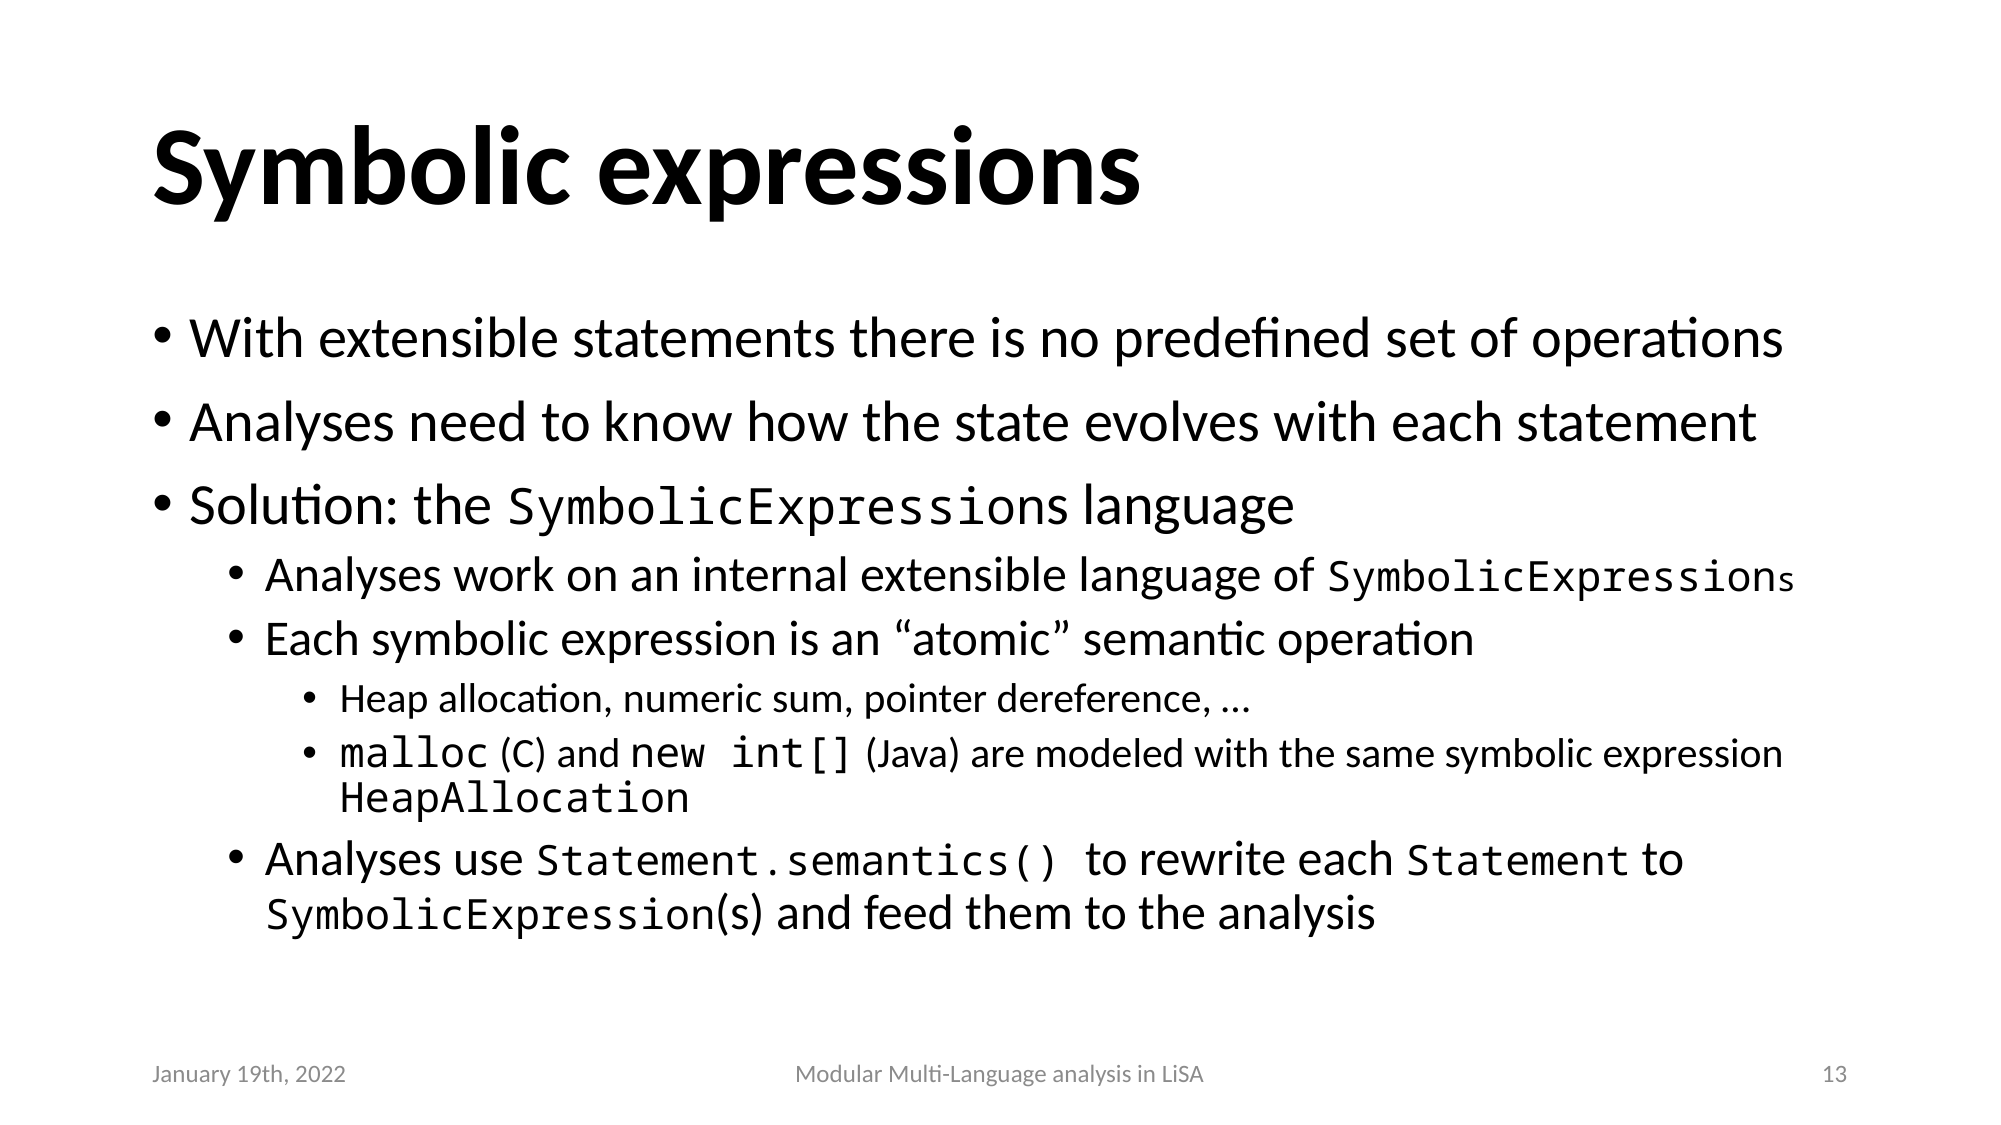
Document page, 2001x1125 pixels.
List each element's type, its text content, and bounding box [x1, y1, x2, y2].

footer Modular Multi-Language analysis in LiSA [662, 1042, 1338, 1103]
list With extensible statements there is no predefined set of operations Analyses need to know how the state evolves with each statement Solution: the SymbolicExpressions language Analyses work on an internal extensible language of SymbolicExpressions Each symbolic expression is an “atomic” semantic operation Heap allocation, numeric sum, pointer dereference, … malloc (C) and new int[] (Java) are modeled with the same symbolic expression HeapAllocation Analyses use Statement.semantics() to rewrite each Statement to SymbolicExpression(s) and feed them to the analysis [137, 299, 1863, 1014]
title Symbolic expressions [137, 59, 1863, 278]
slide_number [137, 1042, 588, 1103]
slide_number 13 [1412, 1042, 1863, 1103]
